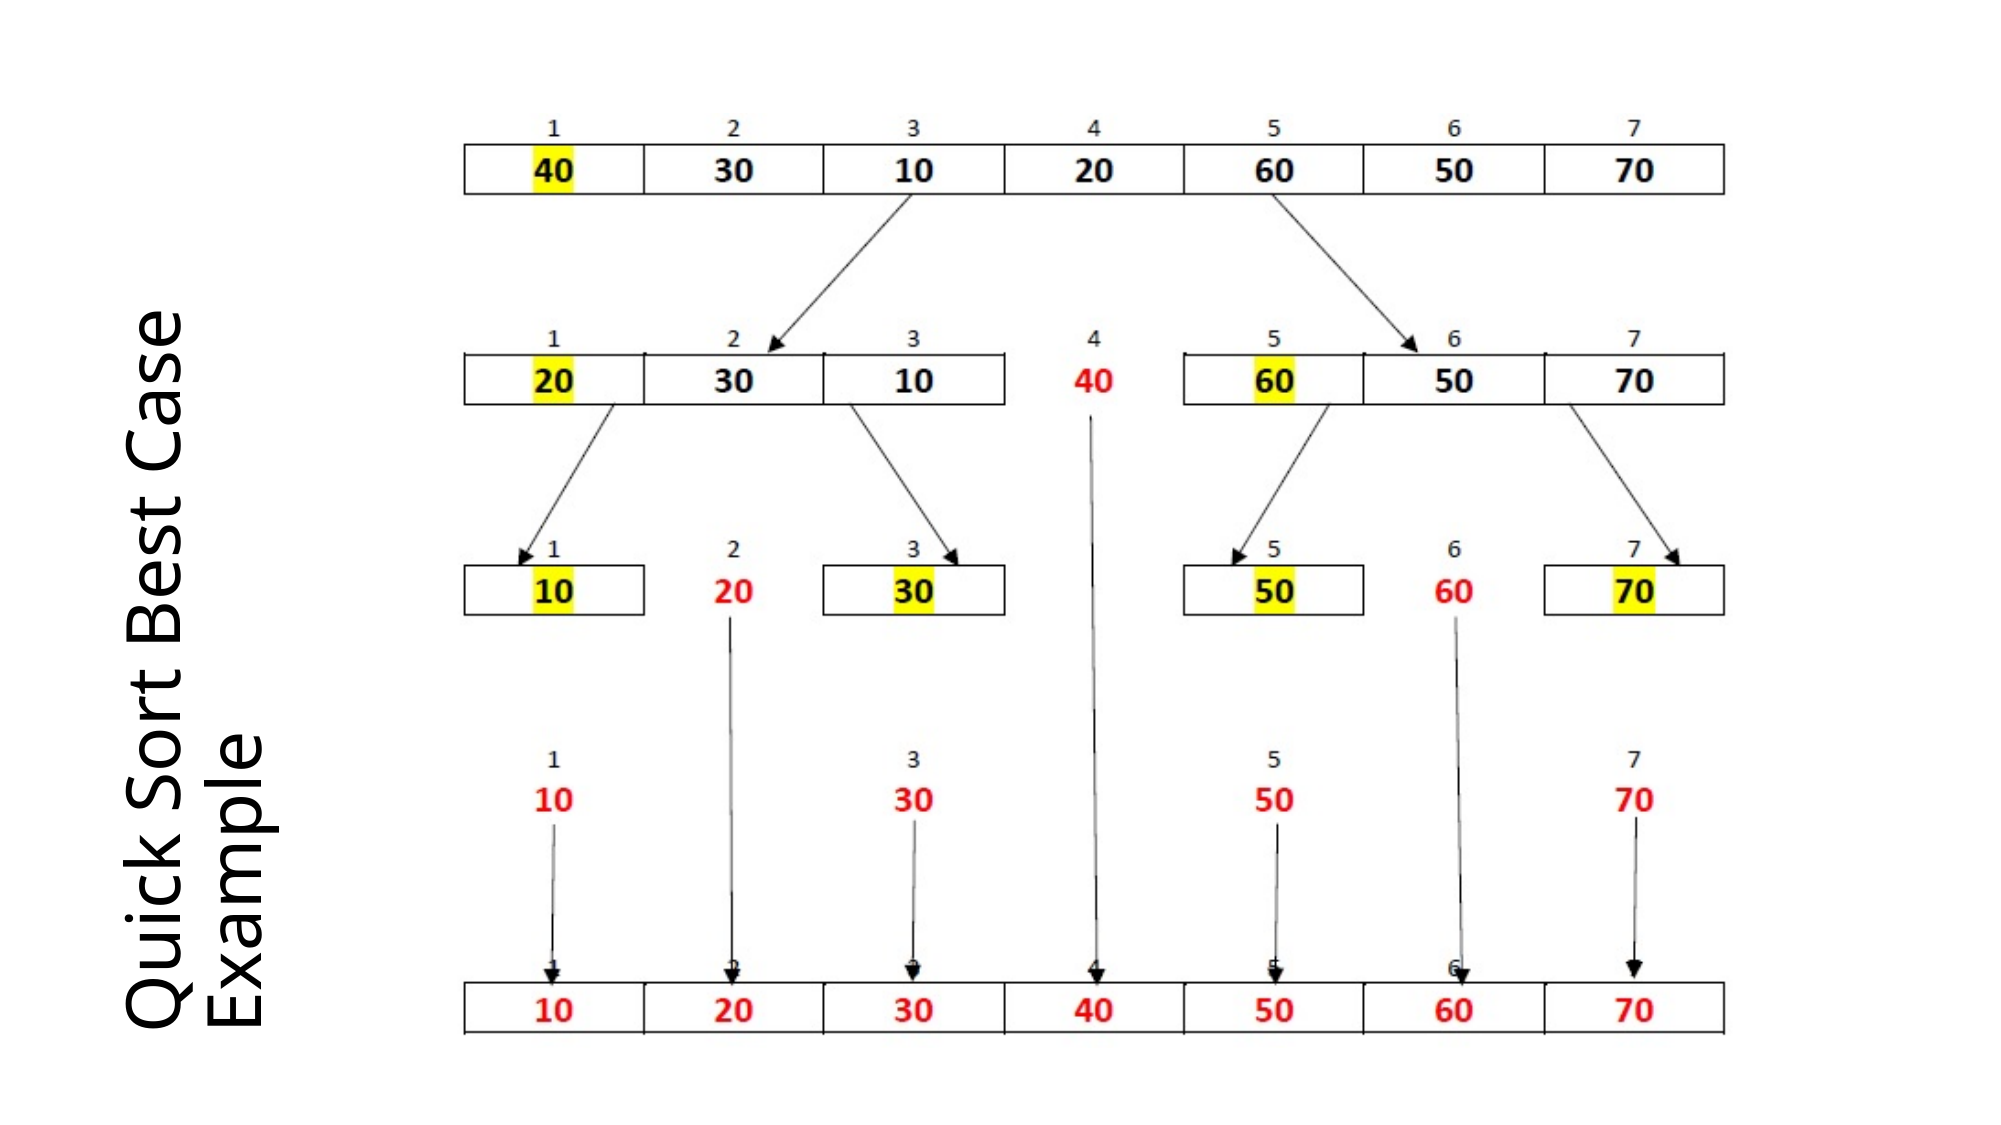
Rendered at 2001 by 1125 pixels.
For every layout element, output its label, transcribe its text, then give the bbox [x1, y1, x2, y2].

title Quick Sort Best Case Example [88, 130, 306, 1049]
picture [444, 113, 1740, 1048]
